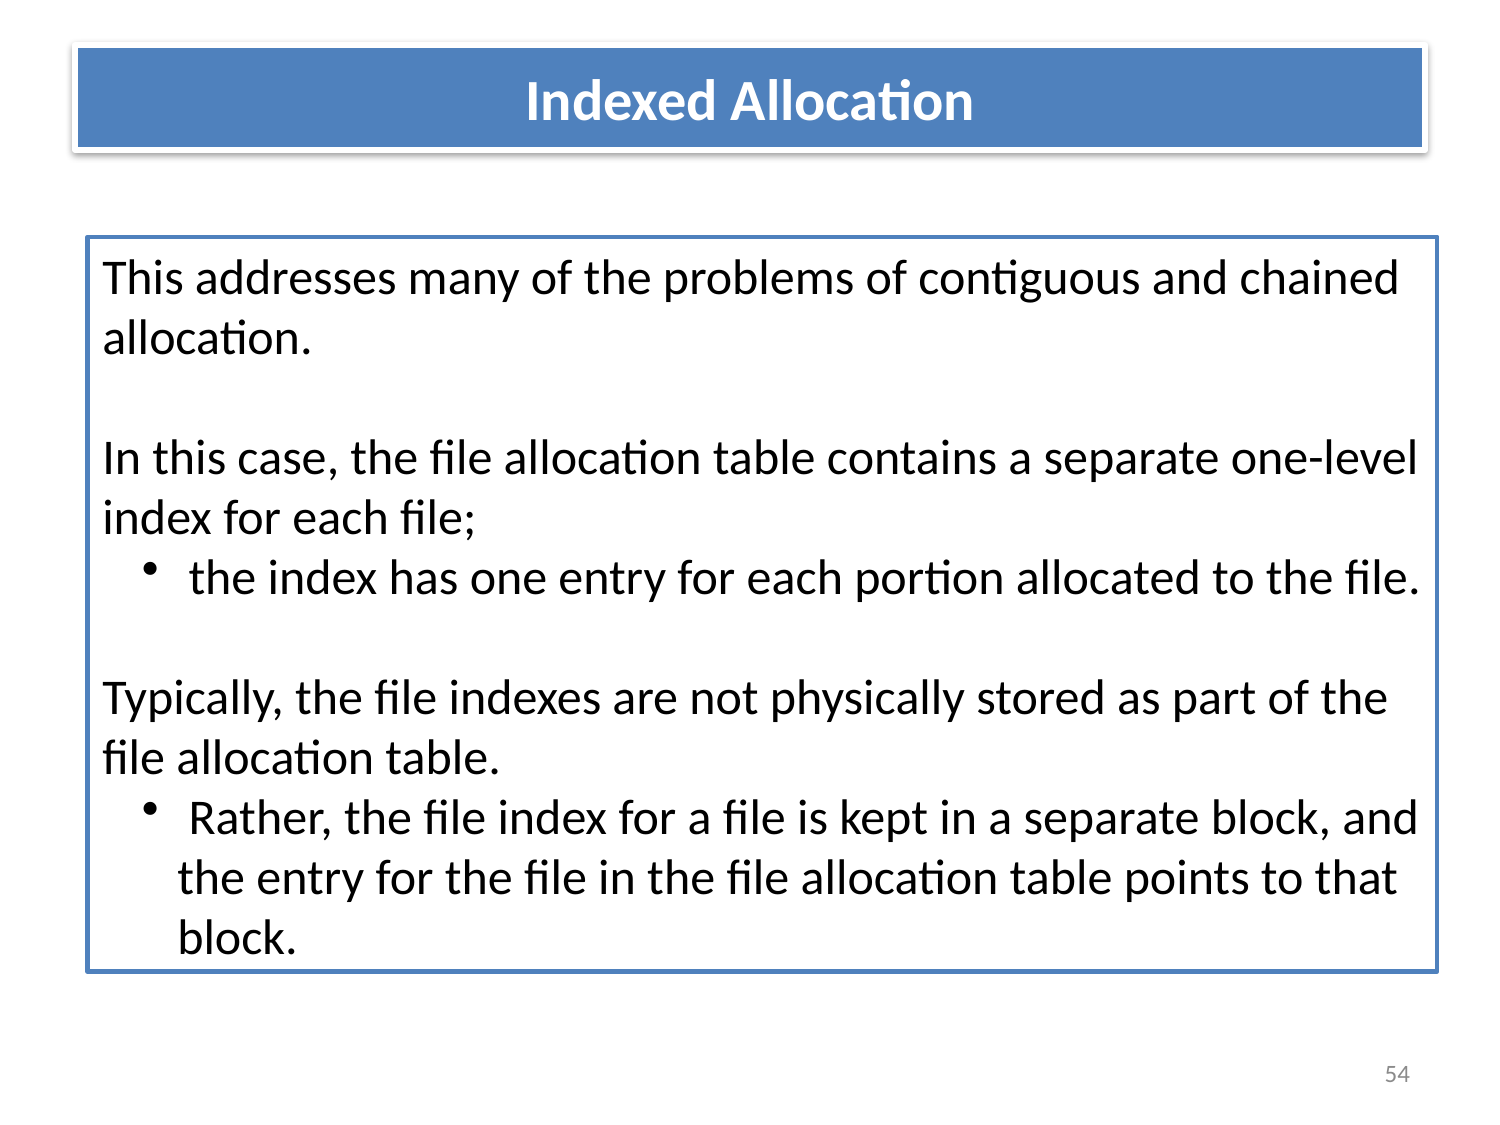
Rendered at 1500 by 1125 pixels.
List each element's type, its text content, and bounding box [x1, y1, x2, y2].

title Indexed Allocation [72, 42, 1428, 153]
slide_number 54 [1074, 1042, 1425, 1103]
text_box This addresses many of the problems of contiguous and chained allocation. In this case, the file allocation table contains a separate one-level index for each file; the index has one entry for each portion allocated to the file. Typically, the file indexes are not physically stored as part of the file allocation table. Rather, the file index for a file is kept in a separate block, and the entry for the file in the file allocation table points to that block. [85, 235, 1439, 974]
